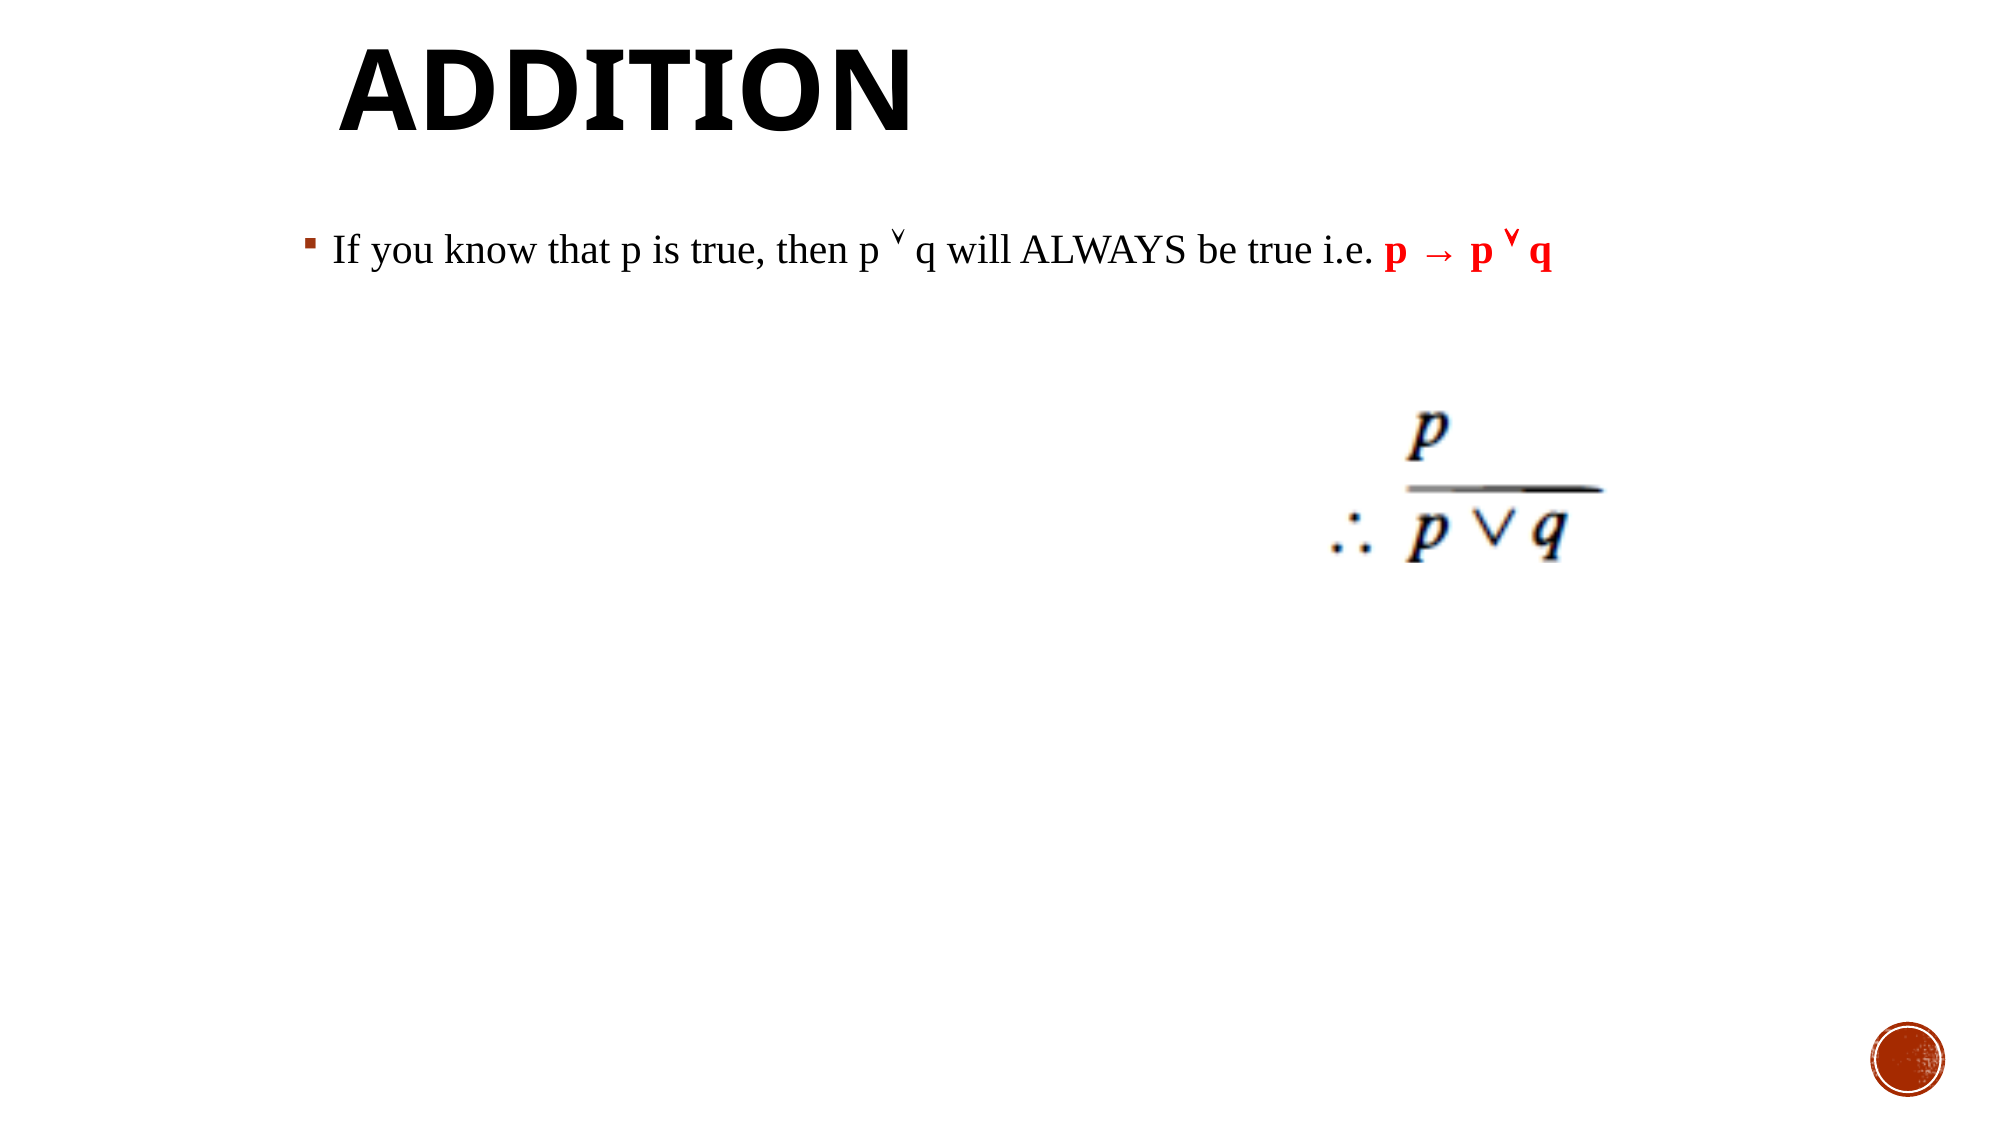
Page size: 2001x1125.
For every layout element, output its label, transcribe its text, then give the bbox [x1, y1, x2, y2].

list If you know that p is true, then p  q will ALWAYS be true i.e. p → p  q [287, 220, 1675, 1075]
picture [1312, 385, 1638, 563]
title Addition [324, 0, 1675, 188]
